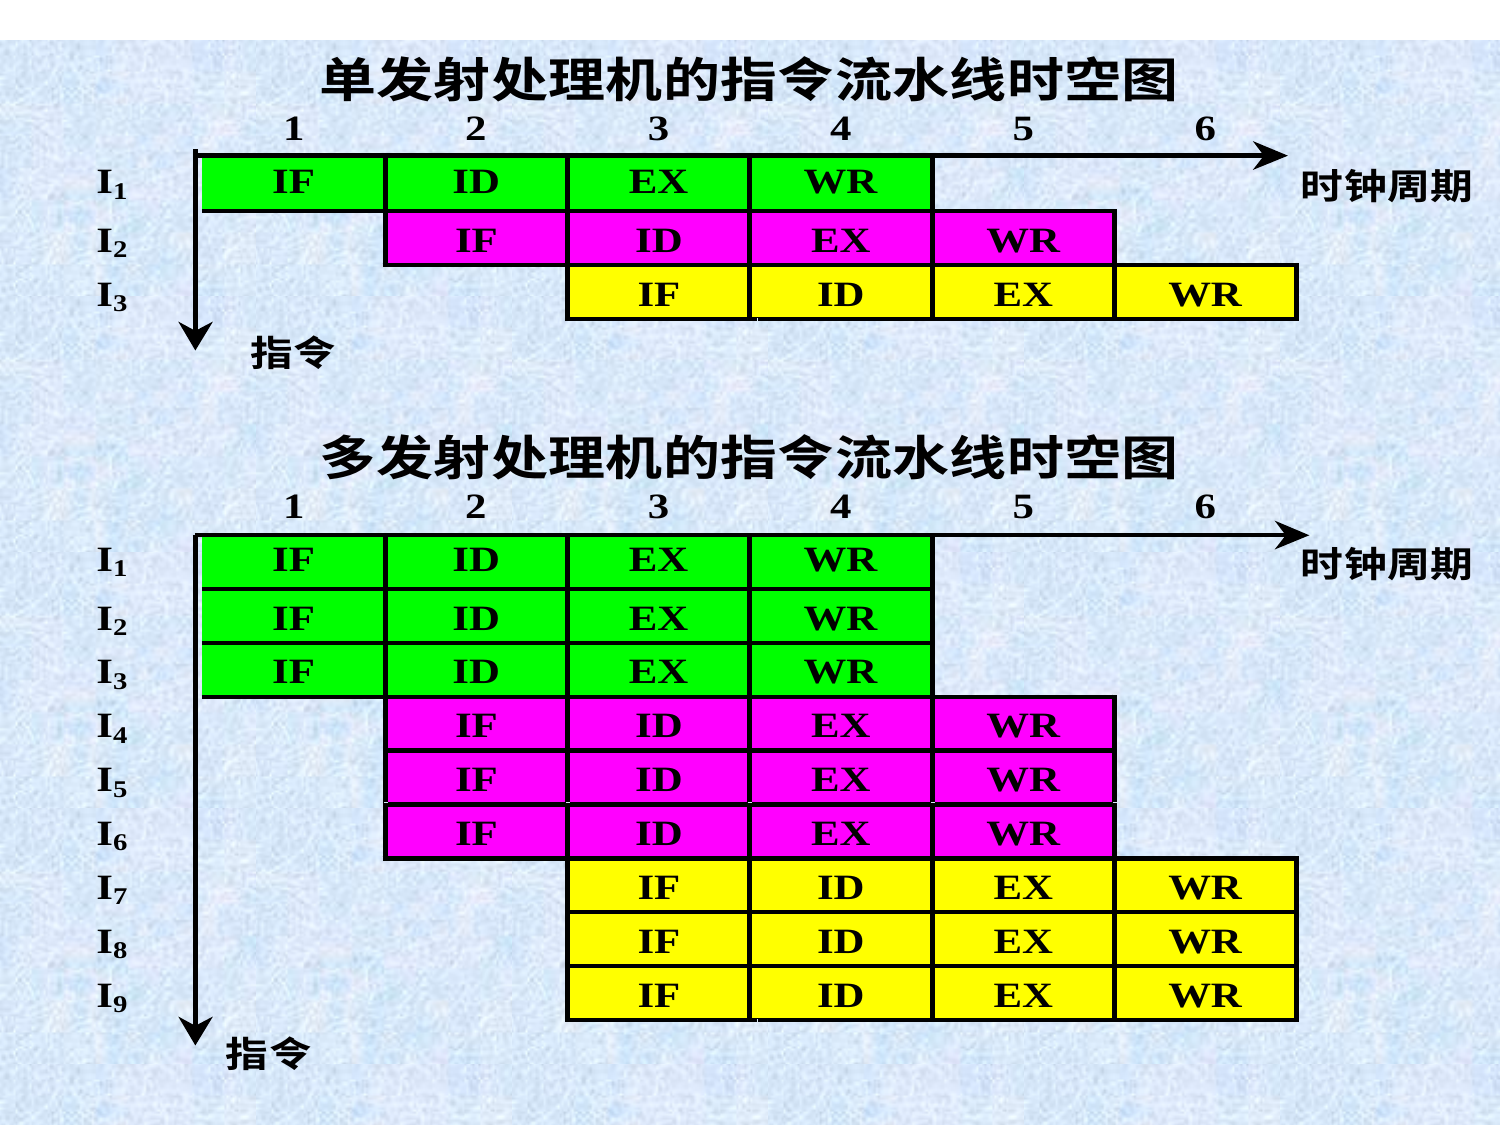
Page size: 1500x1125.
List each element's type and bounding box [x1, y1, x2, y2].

text_box [0, 39, 1500, 1125]
